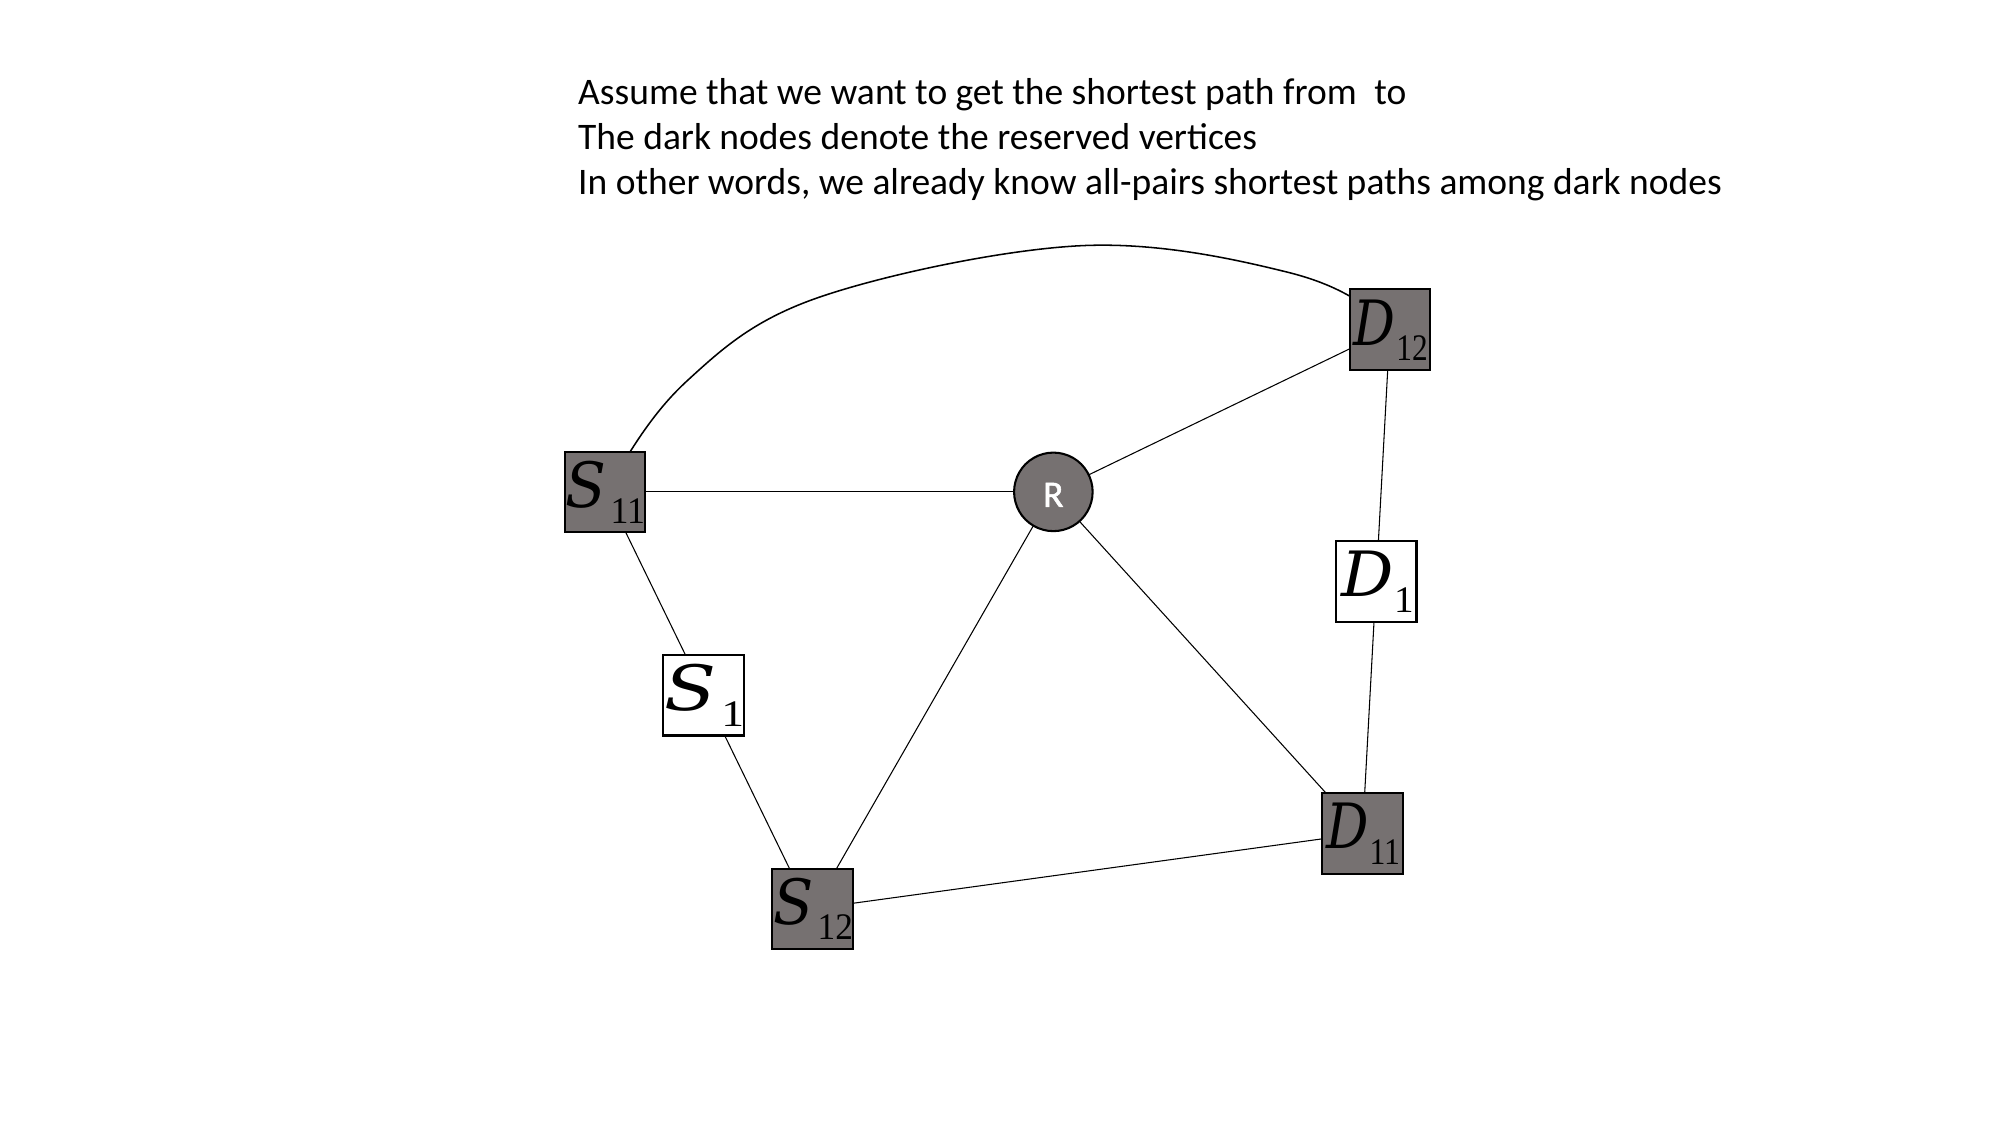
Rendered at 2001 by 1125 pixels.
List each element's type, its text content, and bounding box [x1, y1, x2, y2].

text_box [629, 244, 1349, 485]
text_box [1363, 492, 1390, 834]
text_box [1053, 329, 1390, 492]
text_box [1052, 491, 1363, 834]
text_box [604, 489, 810, 909]
text_box R [1013, 451, 1053, 491]
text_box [812, 833, 1363, 909]
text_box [813, 491, 1052, 833]
